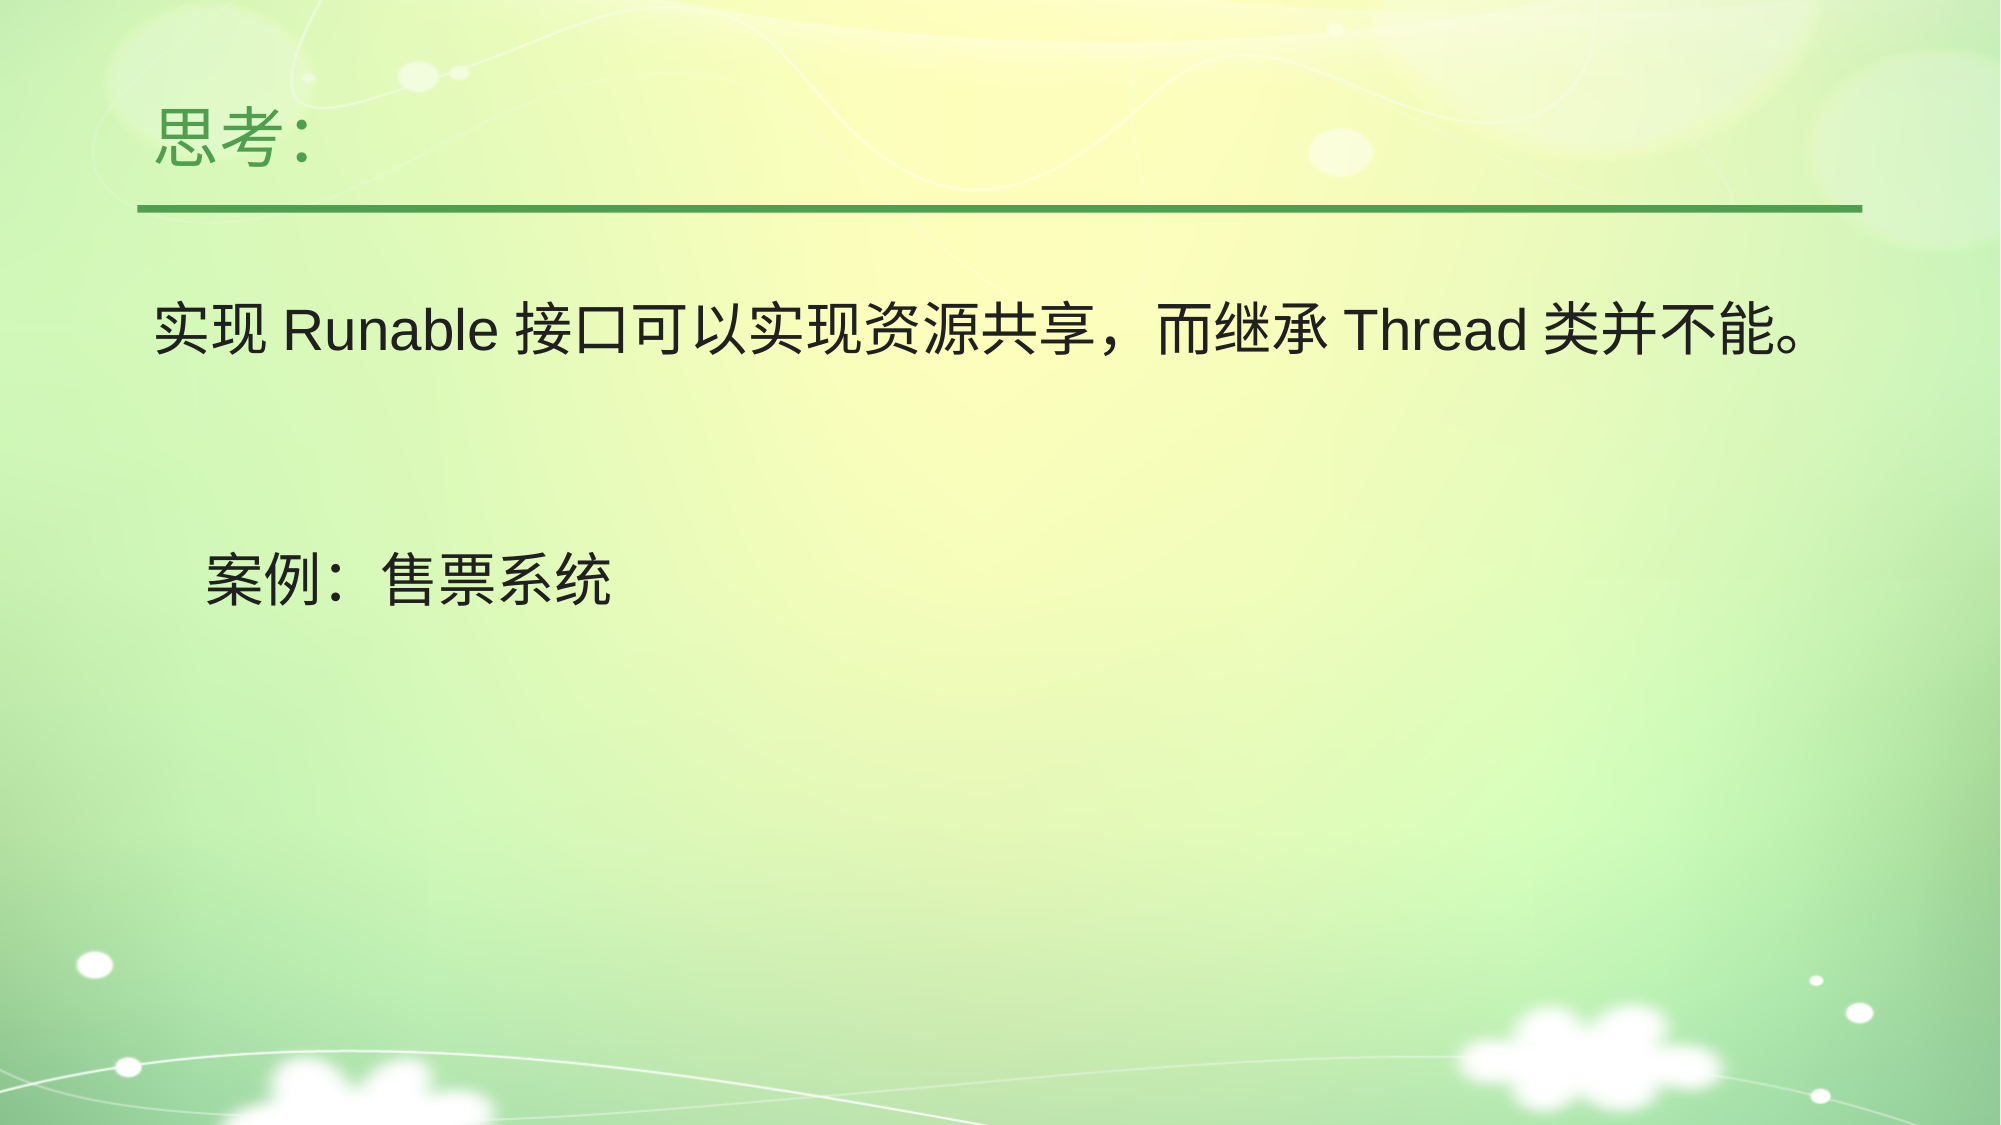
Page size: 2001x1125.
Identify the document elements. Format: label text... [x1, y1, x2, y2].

text_box 思考： [137, 59, 1863, 222]
picture [0, 0, 2001, 1125]
text_box 实现Runable接口可以实现资源共享，而继承Thread类并不能。 案例：售票系统 [137, 249, 1863, 1014]
